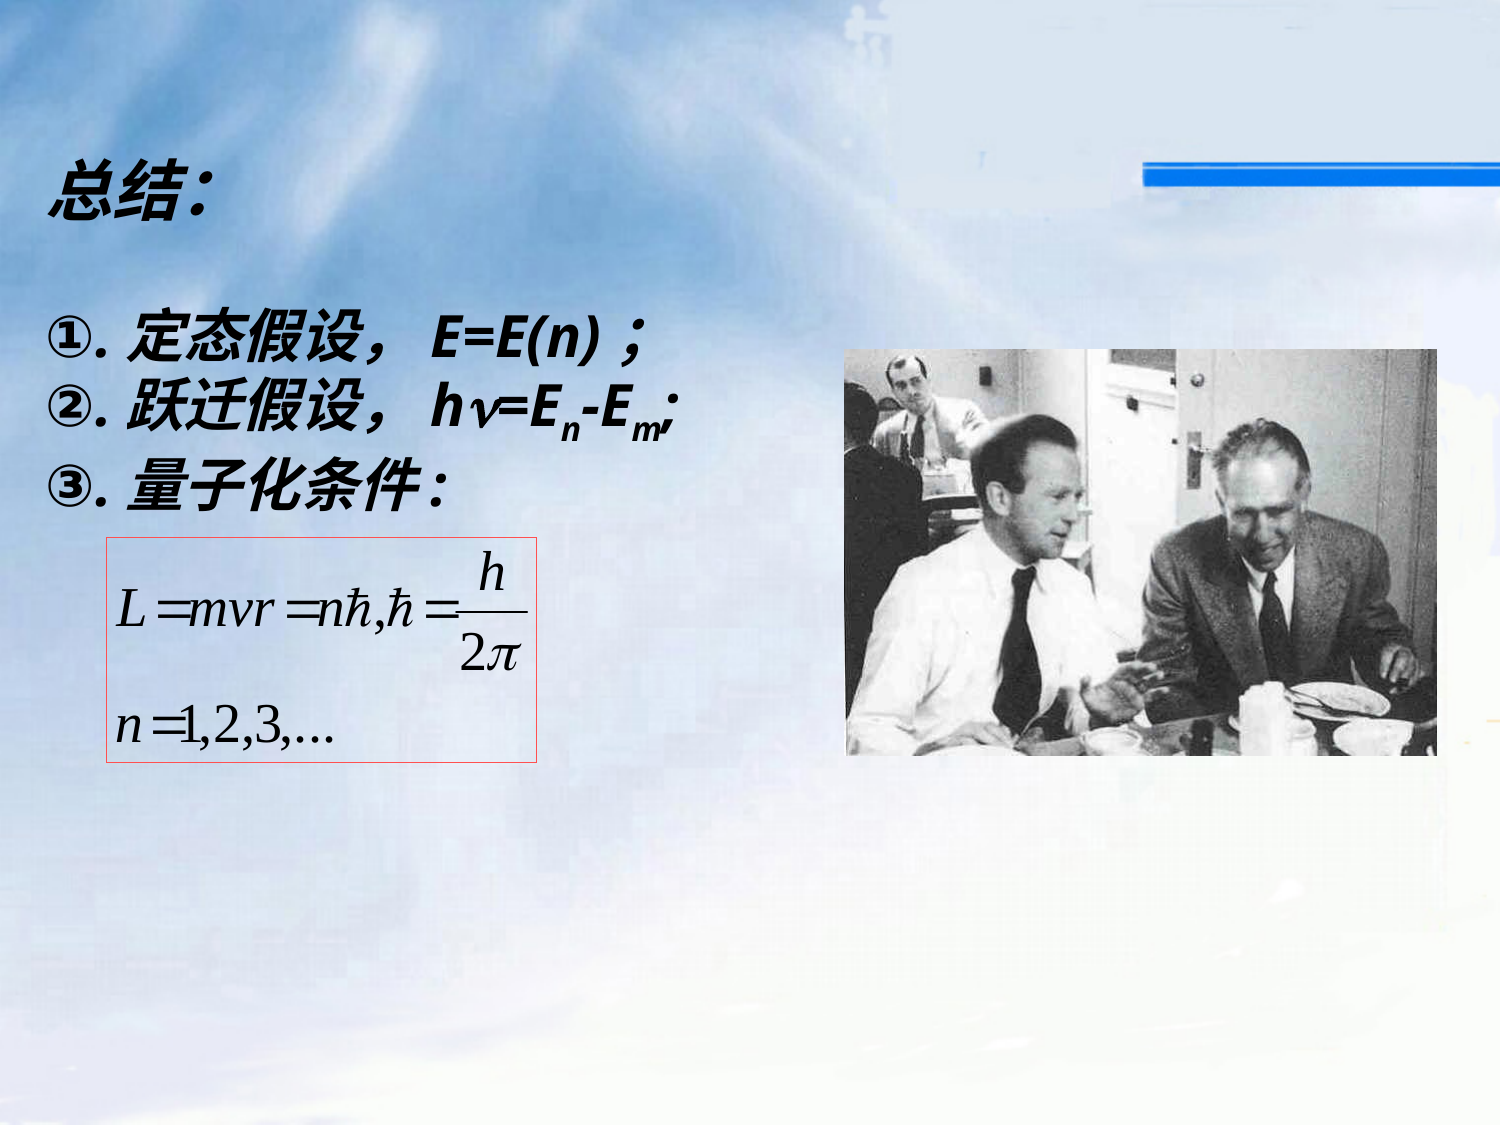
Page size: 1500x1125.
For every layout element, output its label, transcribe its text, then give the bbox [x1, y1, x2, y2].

picture [0, 0, 1500, 1125]
text_box 总结： ①.定态假设，E=E(n)； ②.跃迁假设，h=En-Em; ③.量子化条件: [30, 141, 694, 526]
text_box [105, 537, 538, 763]
